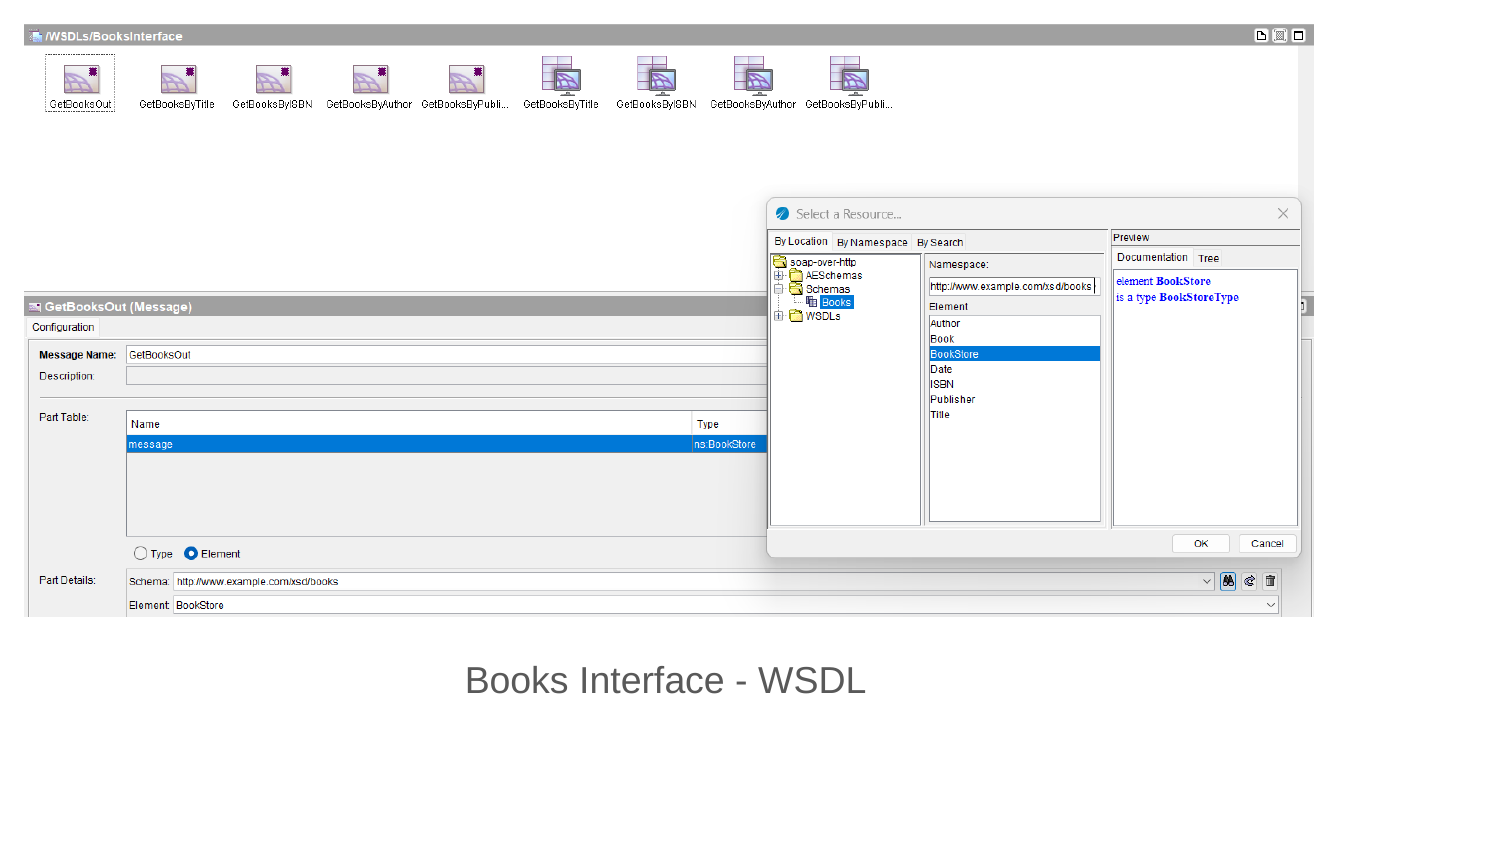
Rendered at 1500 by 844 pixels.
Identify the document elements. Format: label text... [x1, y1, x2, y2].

text_box Books Interface - WSDL [449, 641, 1089, 710]
picture [24, 24, 1315, 617]
